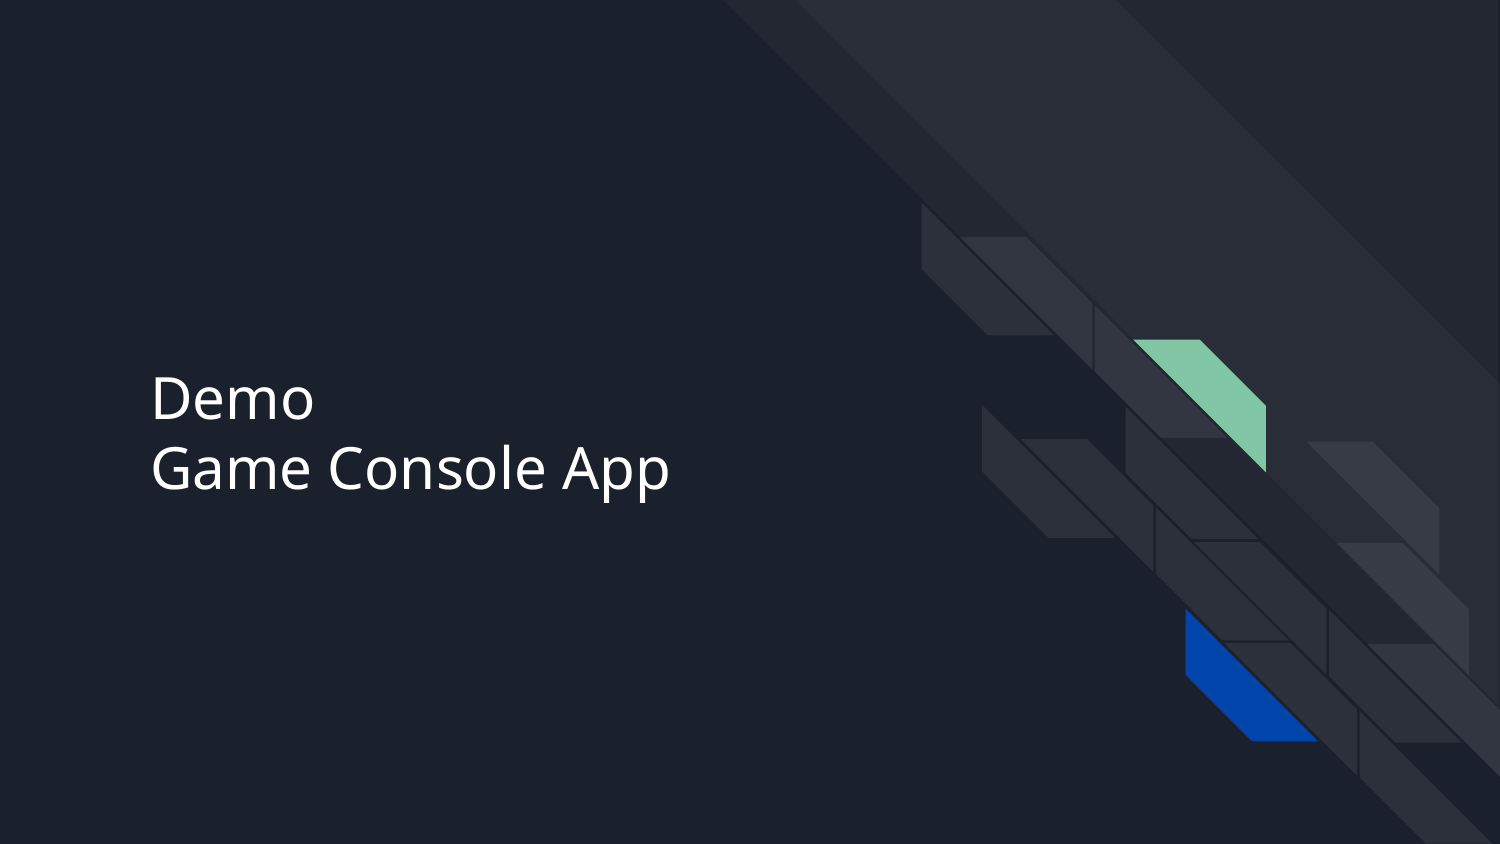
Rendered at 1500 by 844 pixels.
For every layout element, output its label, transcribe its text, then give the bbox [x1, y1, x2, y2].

title Demo Game Console App [135, 336, 888, 526]
